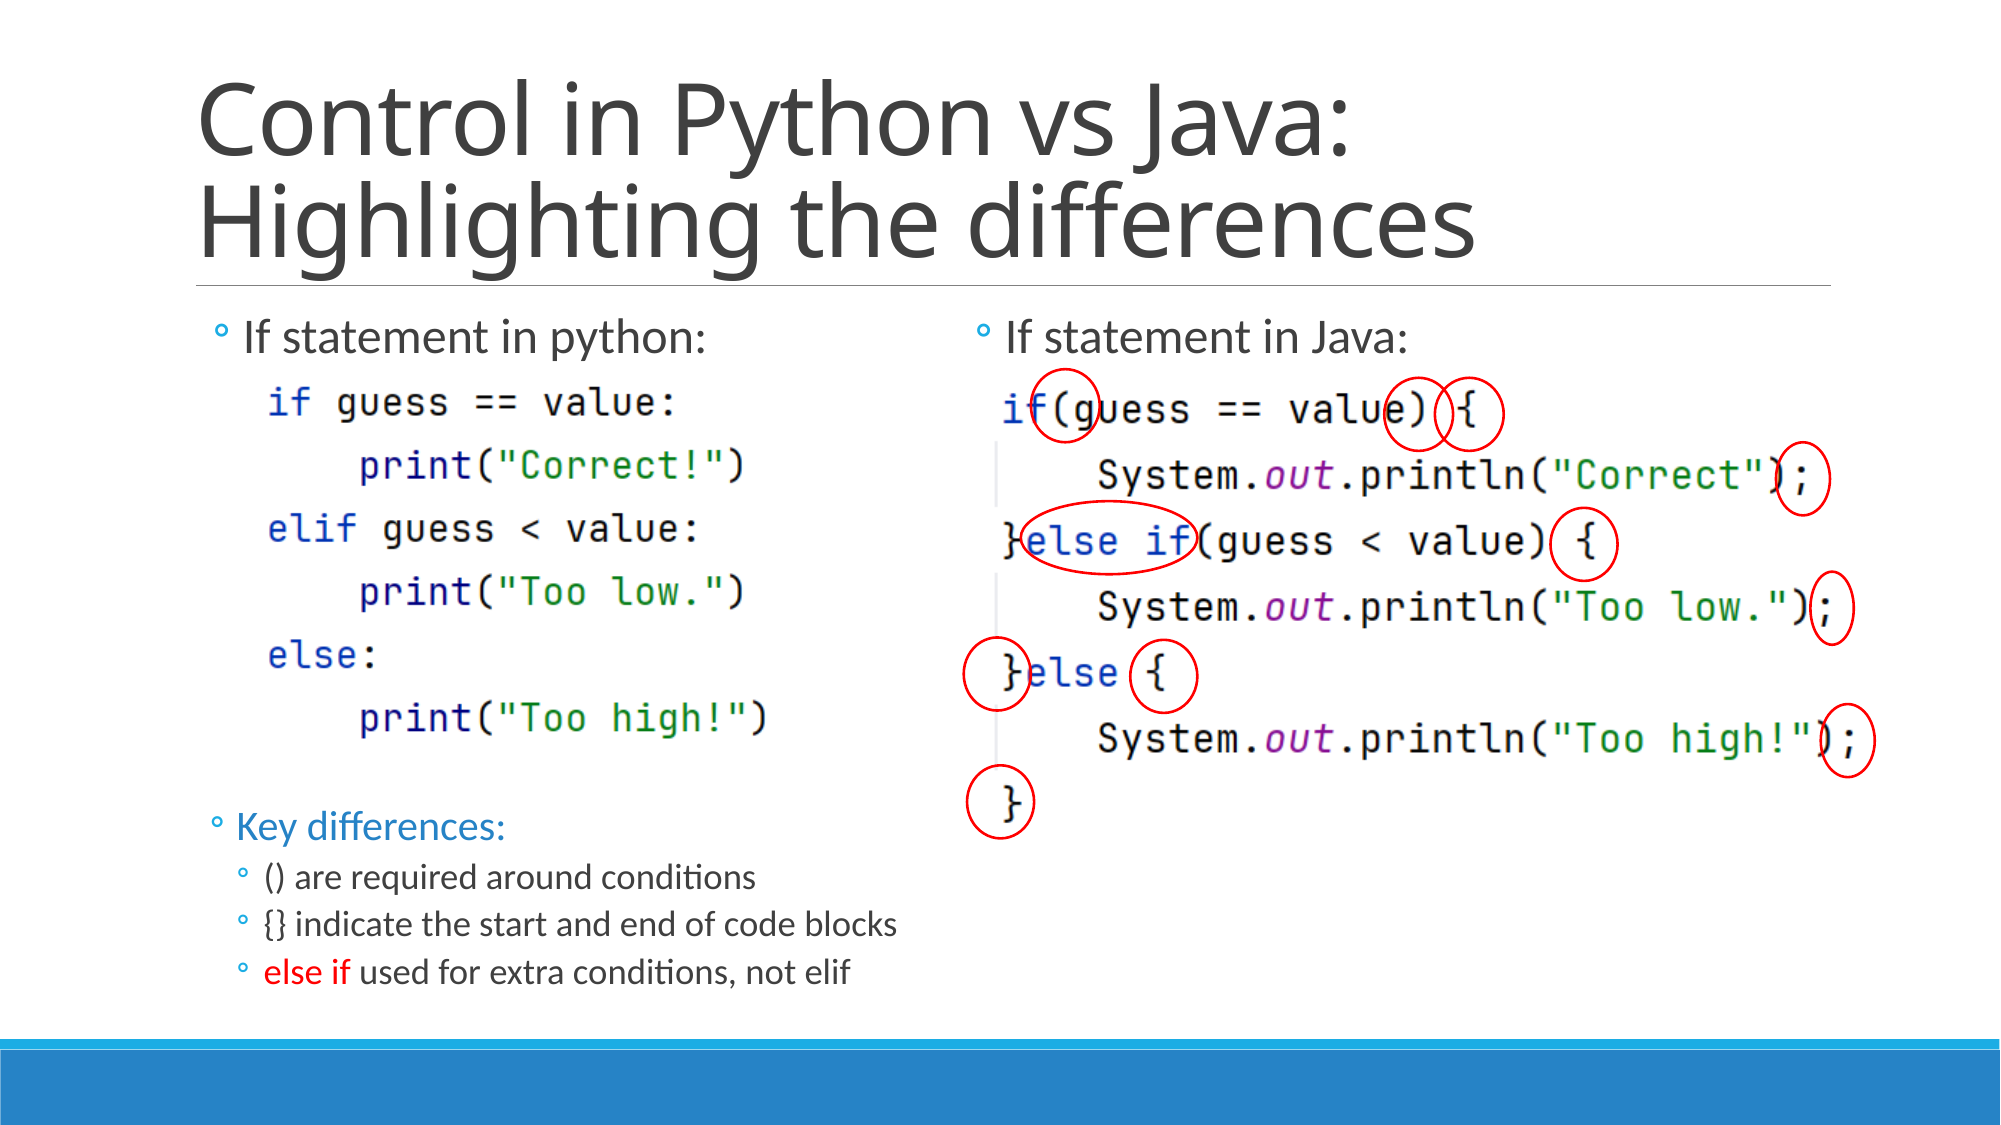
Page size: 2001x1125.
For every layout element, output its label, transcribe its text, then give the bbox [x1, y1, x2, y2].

text_box [965, 783, 970, 820]
picture [261, 377, 782, 754]
text_box If statement in Java: [941, 302, 1762, 425]
picture [973, 377, 1893, 842]
text_box [962, 650, 970, 698]
title Control in Python vs Java: Highlighting the differences [180, 47, 1830, 285]
text_box [1045, 367, 1085, 374]
text_box Key differences: () are required around conditions {} indicate the start and end of code blocks else if used for extra conditions, not elif [180, 797, 1902, 1001]
list If statement in python: [180, 302, 941, 425]
